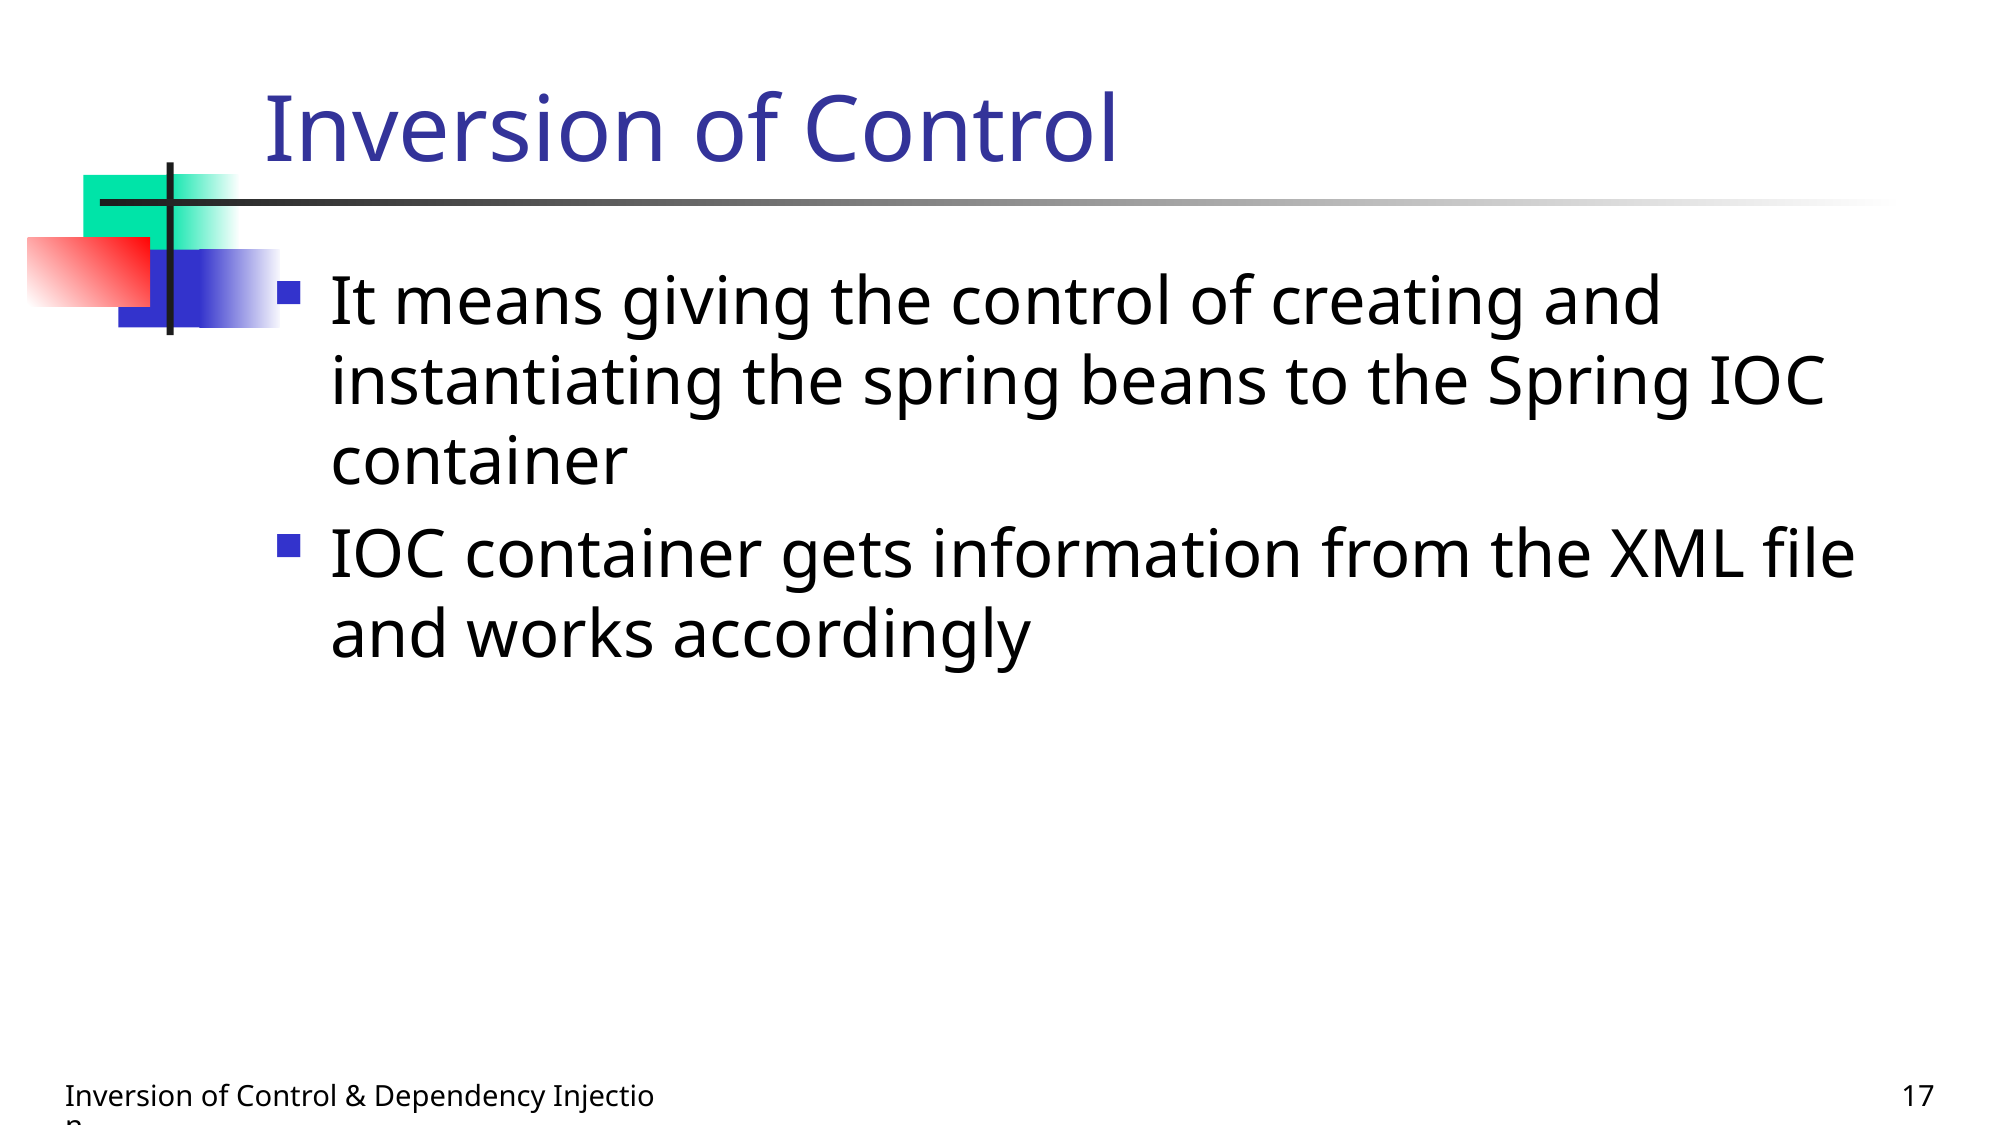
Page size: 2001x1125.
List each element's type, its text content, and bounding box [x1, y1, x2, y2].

slide_number 17 [1533, 1049, 1951, 1125]
title Inversion of Control [249, 0, 1955, 188]
list It means giving the control of creating and instantiating the spring beans to the Spring IOC container IOC container gets information from the XML file and works accordingly [258, 249, 1959, 1007]
footer Inversion of Control & Dependency Injection [49, 1049, 684, 1125]
